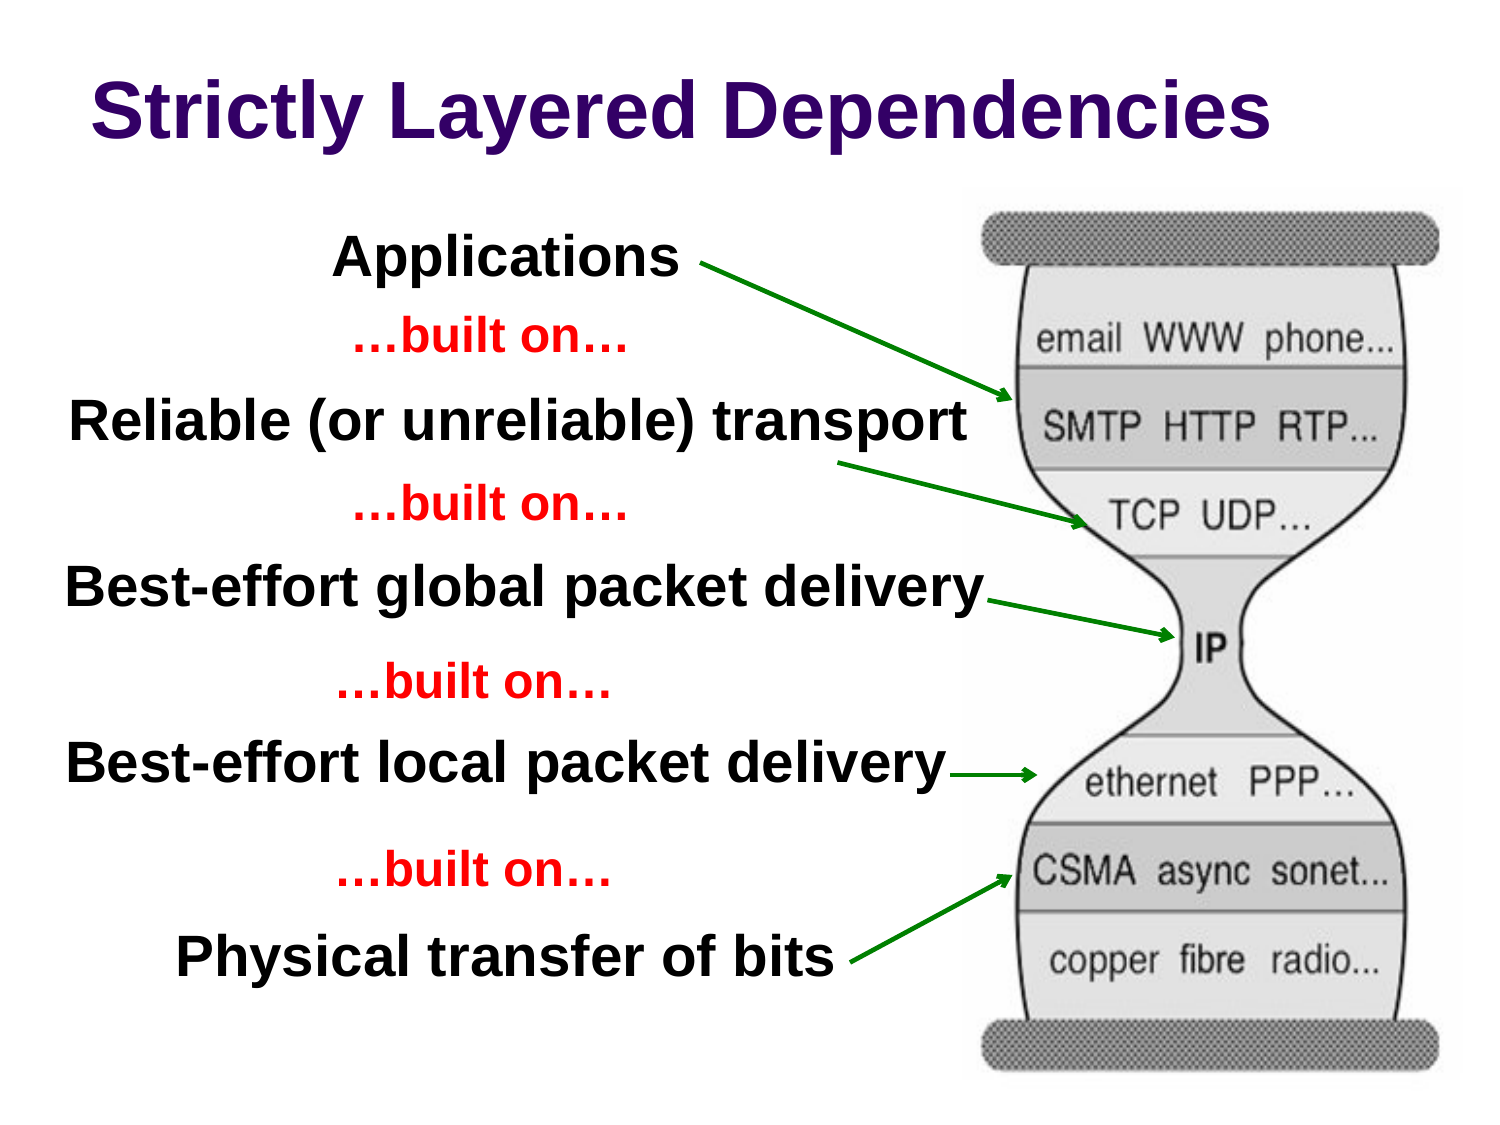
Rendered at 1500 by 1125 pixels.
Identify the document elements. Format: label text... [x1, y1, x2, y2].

text_box …built on… [318, 828, 634, 904]
text_box Best-effort global packet delivery [0, 541, 957, 626]
text_box Best-effort local packet delivery [0, 716, 957, 802]
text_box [849, 874, 1013, 963]
text_box Reliable (or unreliable) transport [24, 375, 957, 460]
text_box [837, 462, 1088, 526]
text_box …built on… [335, 294, 650, 370]
text_box Applications [0, 210, 957, 296]
text_box …built on… [335, 463, 650, 538]
text_box Physical transfer of bits [0, 910, 957, 996]
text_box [987, 599, 1176, 638]
table_cell Global [954, 777, 960, 802]
picture [962, 187, 1463, 1101]
title Strictly Layered Dependencies [75, 20, 1425, 163]
text_box …built on… [318, 640, 634, 716]
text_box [699, 262, 1013, 401]
